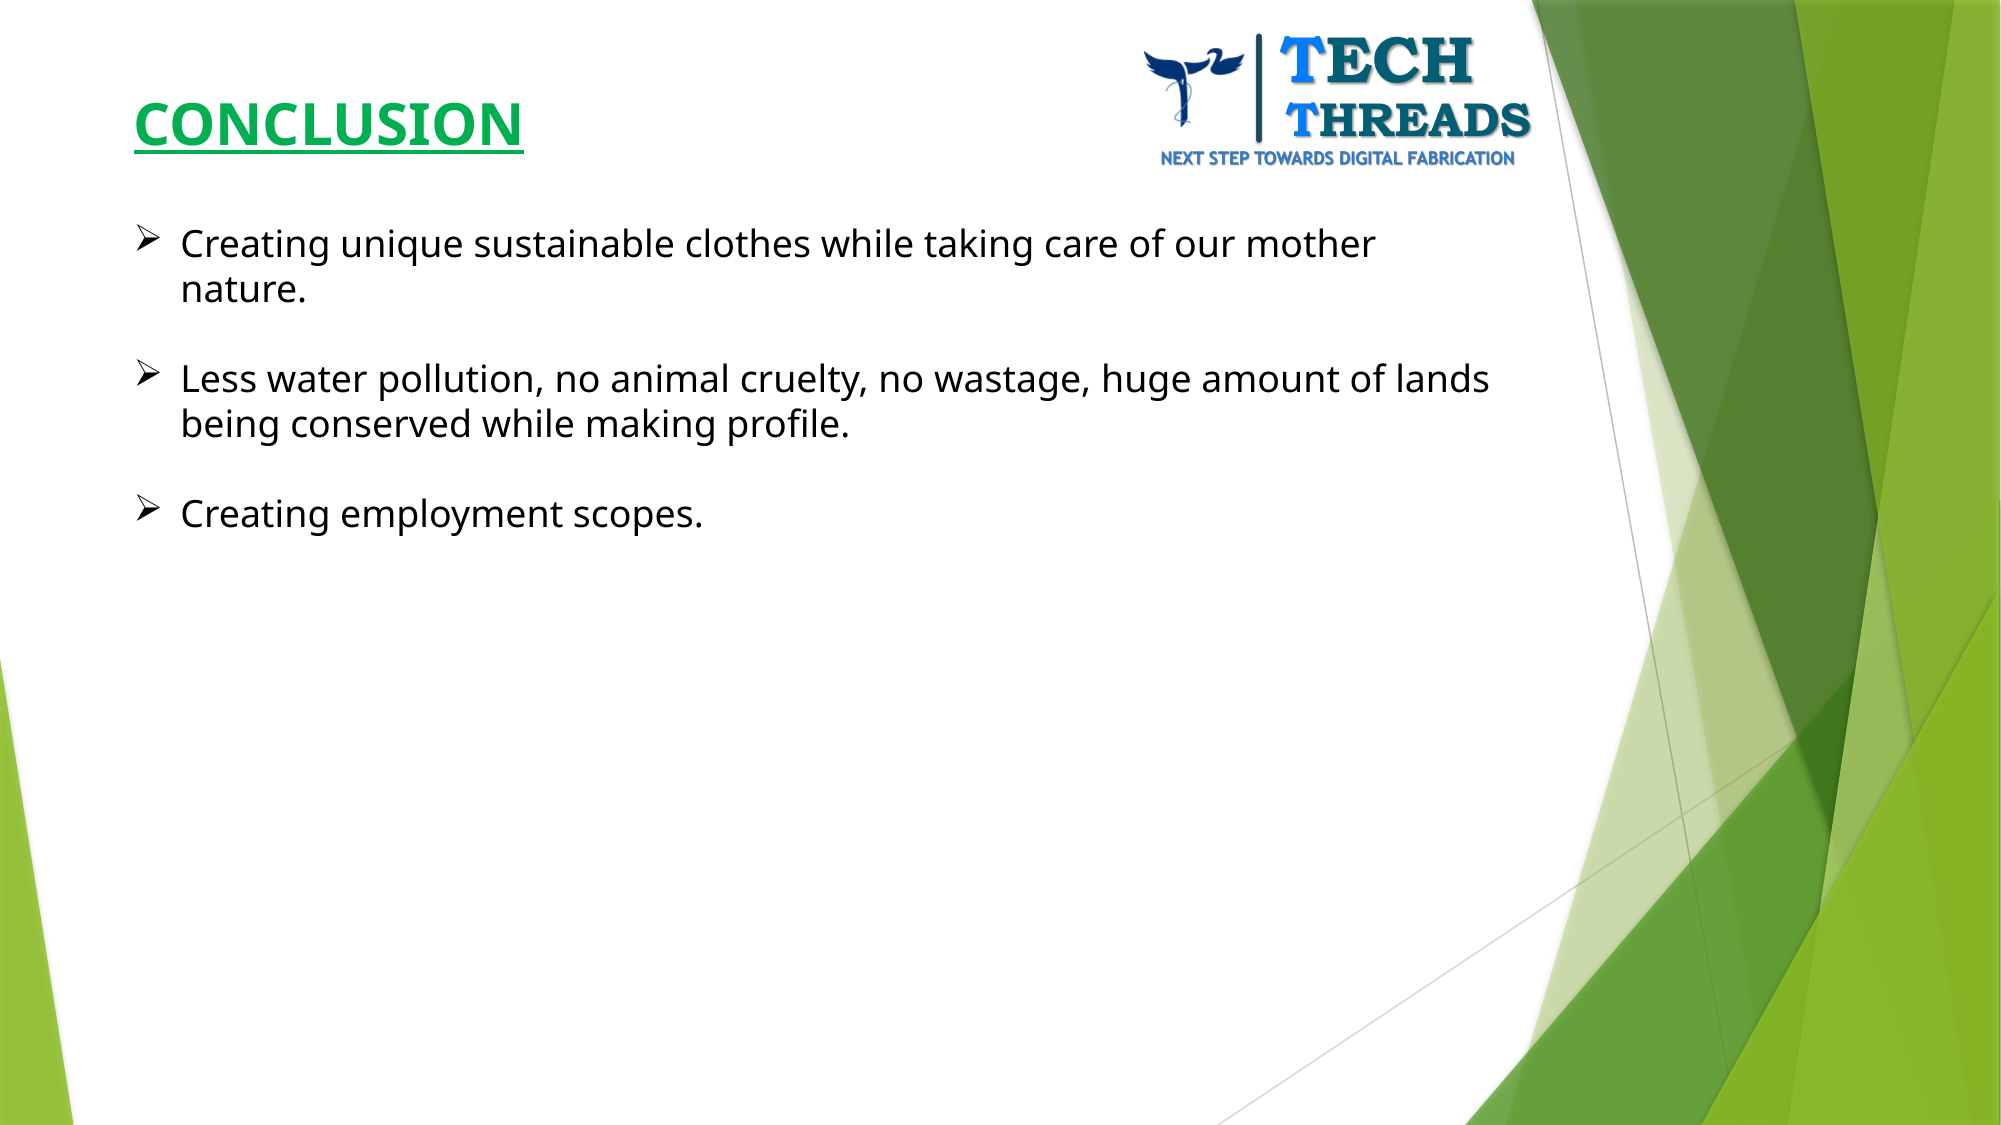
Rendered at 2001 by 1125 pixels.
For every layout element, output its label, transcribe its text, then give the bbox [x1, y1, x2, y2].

text_box CONCLUSION [118, 79, 890, 165]
picture [1144, 0, 1564, 182]
text_box Creating unique sustainable clothes while taking care of our mother nature. Less water pollution, no animal cruelty, no wastage, huge amount of lands being conserved while making profile. Creating employment scopes. [118, 212, 1513, 543]
